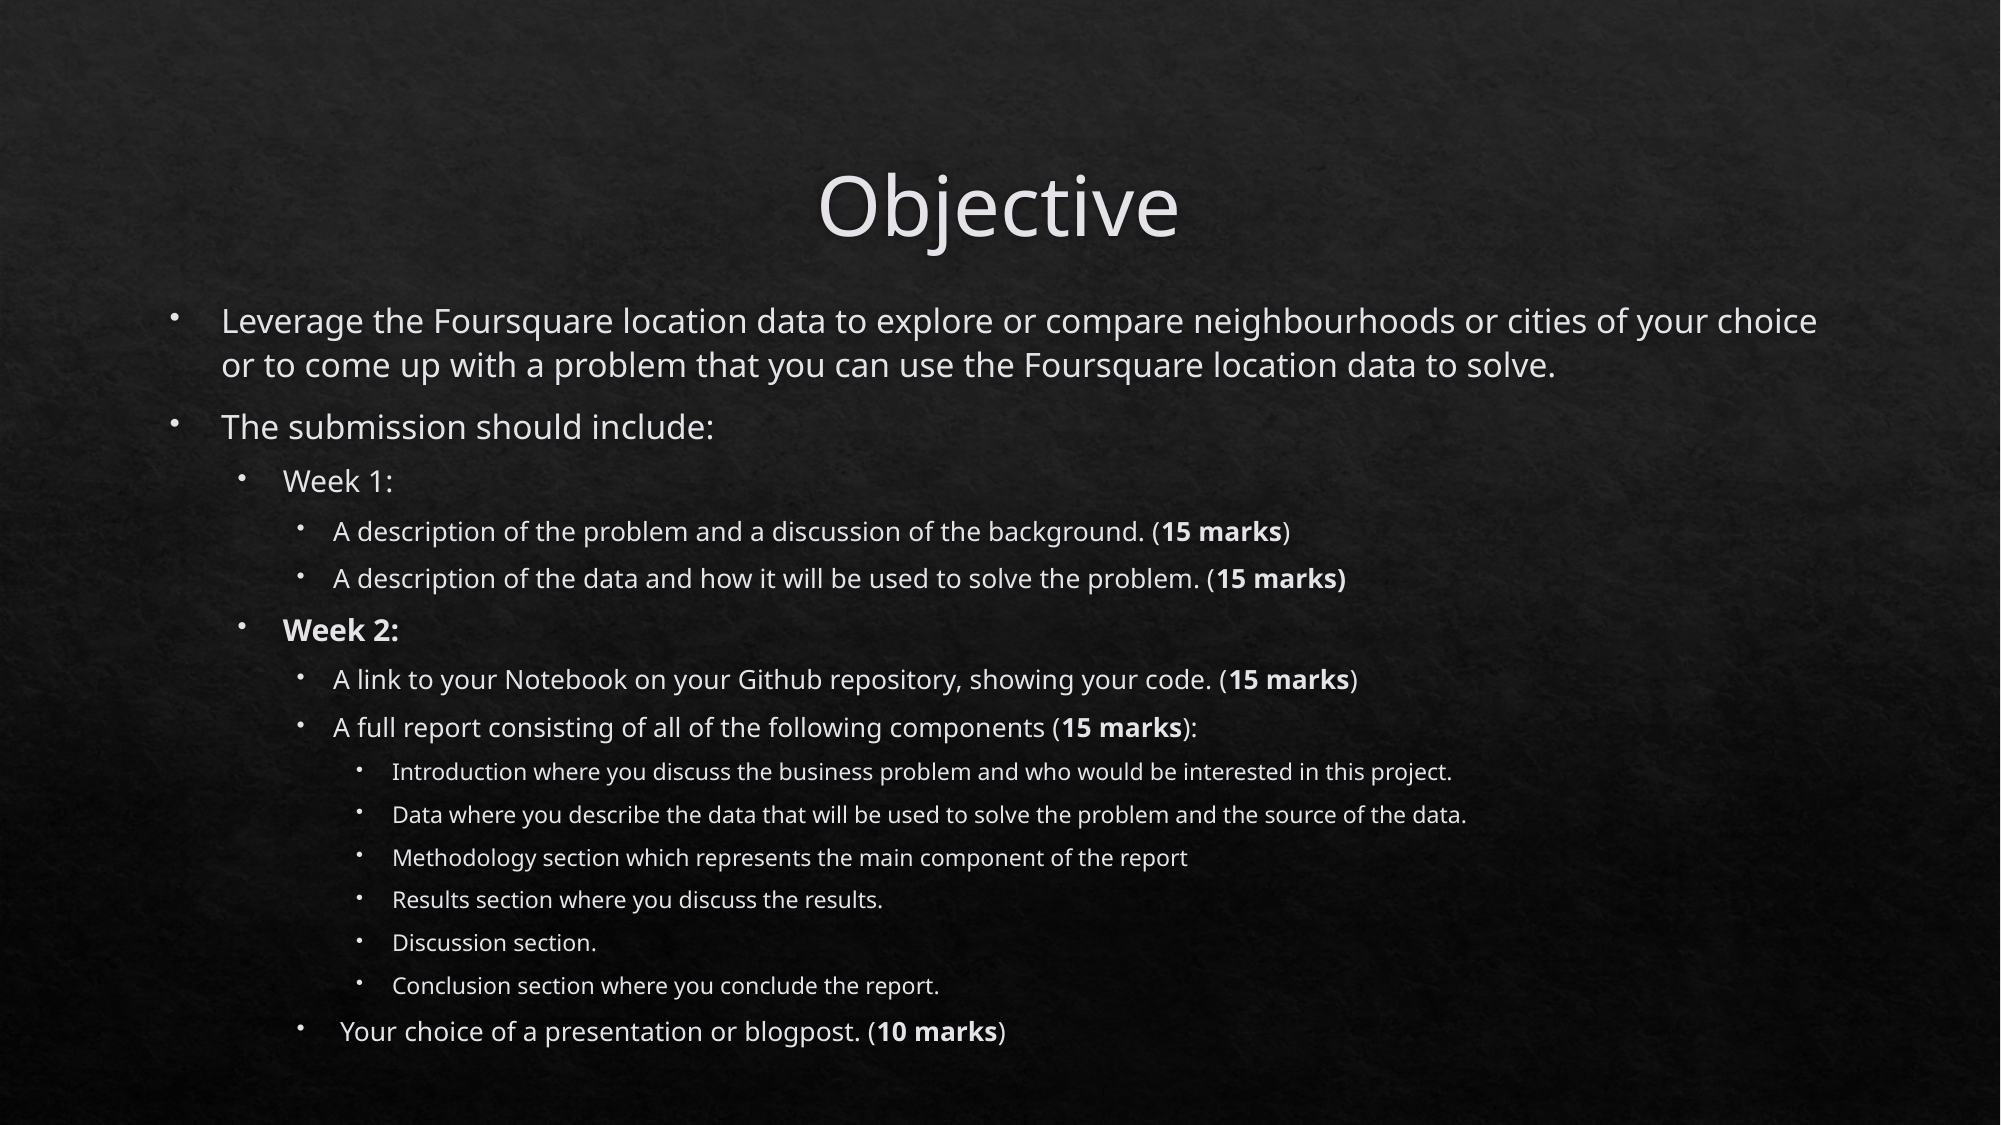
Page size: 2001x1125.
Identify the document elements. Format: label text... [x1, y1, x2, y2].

title Objective [149, 99, 1849, 284]
list Leverage the Foursquare location data to explore or compare neighbourhoods or cities of your choice or to come up with a problem that you can use the Foursquare location data to solve. The submission should include: Week 1: A description of the problem and a discussion of the background. (15 marks) A description of the data and how it will be used to solve the problem. (15 marks) Week 2: A link to your Notebook on your Github repository, showing your code. (15 marks) A full report consisting of all of the following components (15 marks): Introduction where you discuss the business problem and who would be interested in this project. Data where you describe the data that will be used to solve the problem and the source of the data. Methodology section which represents the main component of the report Results section where you discuss the results. Discussion section. Conclusion section where you conclude the report. Your choice of a presentation or blogpost. (10 marks) [149, 288, 1849, 1057]
